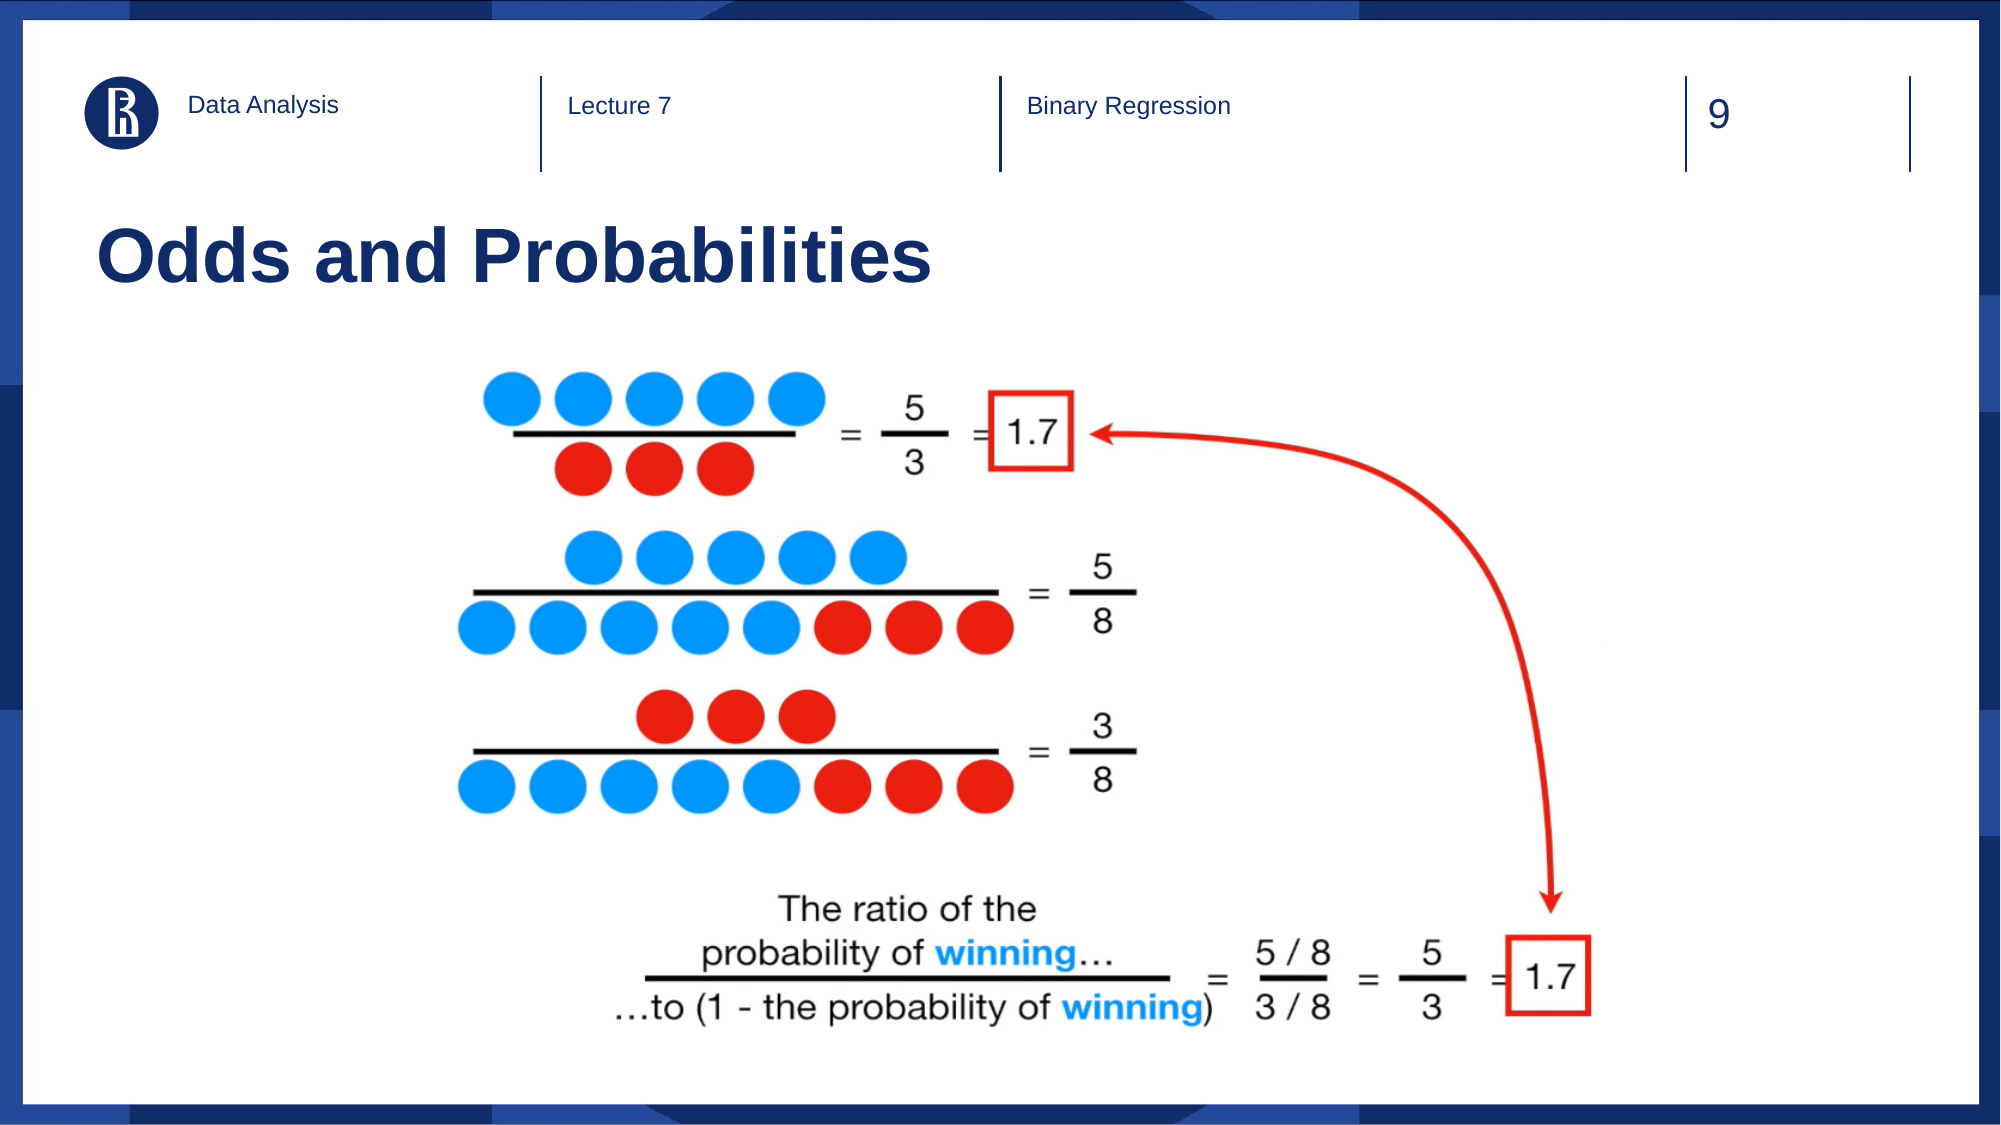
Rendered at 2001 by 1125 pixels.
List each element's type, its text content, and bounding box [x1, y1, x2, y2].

picture [0, 0, 2001, 1125]
list Lecture 7 [567, 90, 907, 157]
title Odds and Probabilities [96, 205, 1911, 333]
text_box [425, 361, 1632, 1059]
list Data Analysis [187, 88, 520, 157]
list Binary Regression [1026, 90, 1367, 157]
